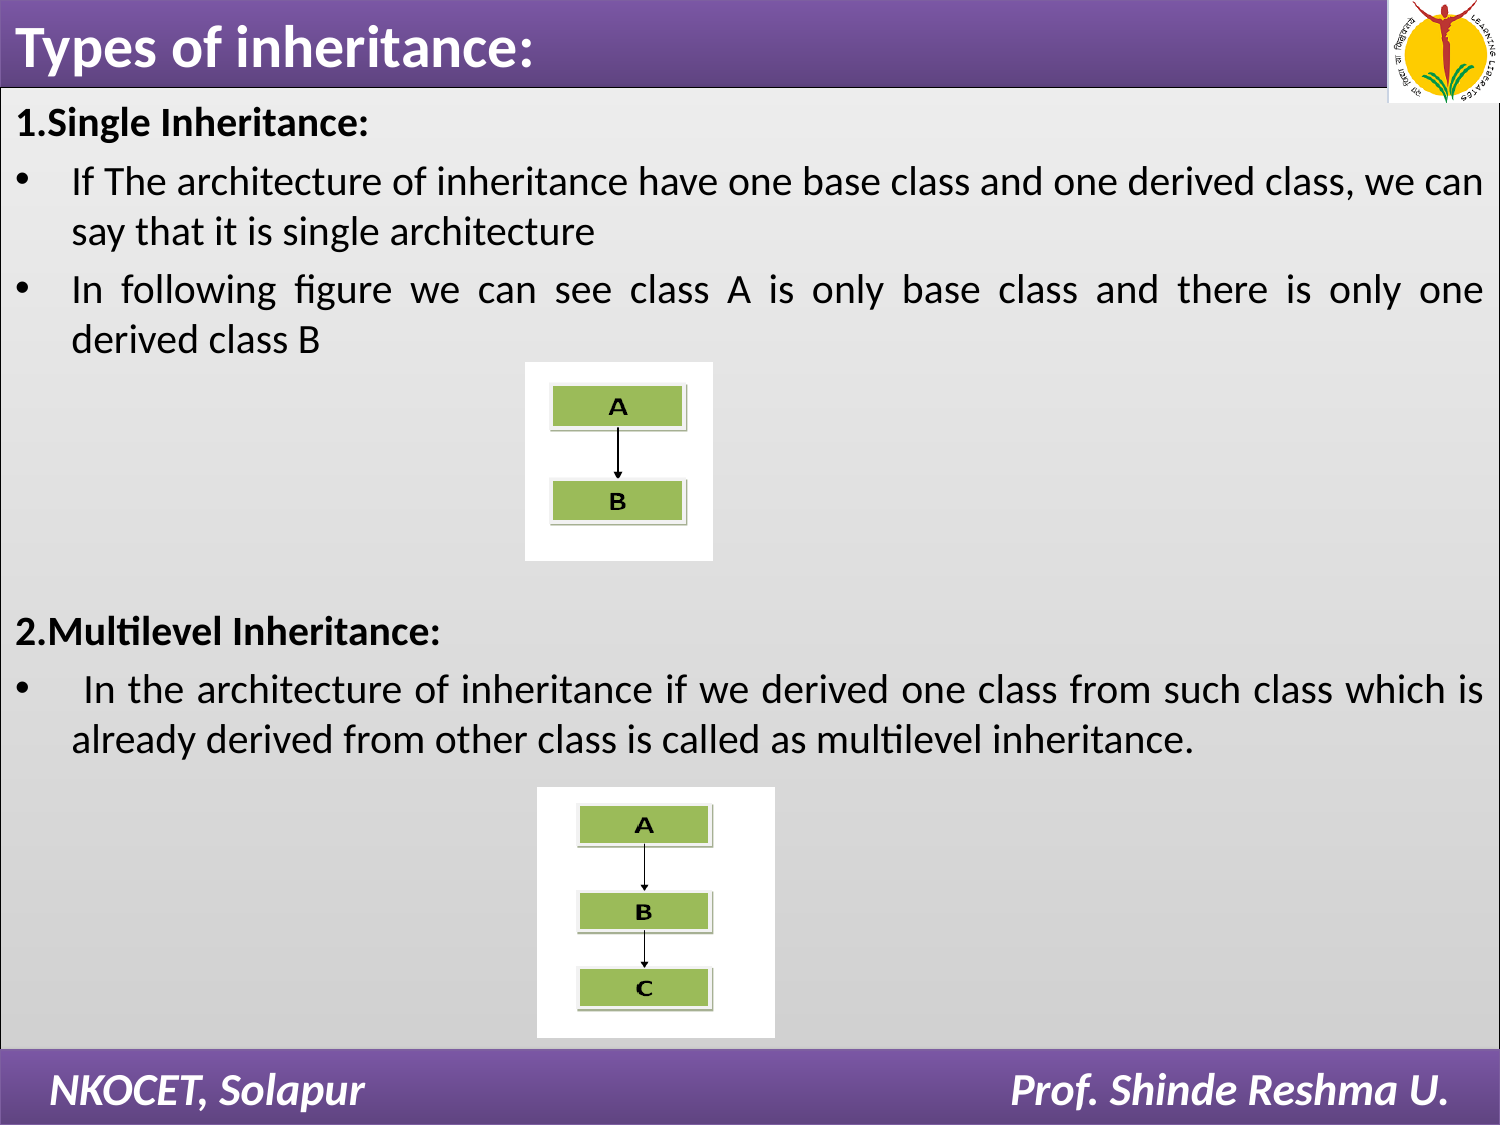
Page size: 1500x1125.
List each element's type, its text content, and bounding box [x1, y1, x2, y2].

list 1.Single Inheritance: If The architecture of inheritance have one base class and one derived class, we can say that it is single architecture In following figure we can see class A is only base class and there is only one derived class B 2.Multilevel Inheritance: In the architecture of inheritance if we derived one class from such class which is already derived from other class is called as multilevel inheritance. [0, 87, 1500, 1049]
text_box NKOCET, Solapur Prof. Shinde Reshma U. [0, 1049, 1500, 1125]
picture [1387, 0, 1500, 104]
picture [537, 787, 776, 1038]
title Types of inheritance: [0, 0, 1385, 86]
picture [524, 362, 713, 561]
